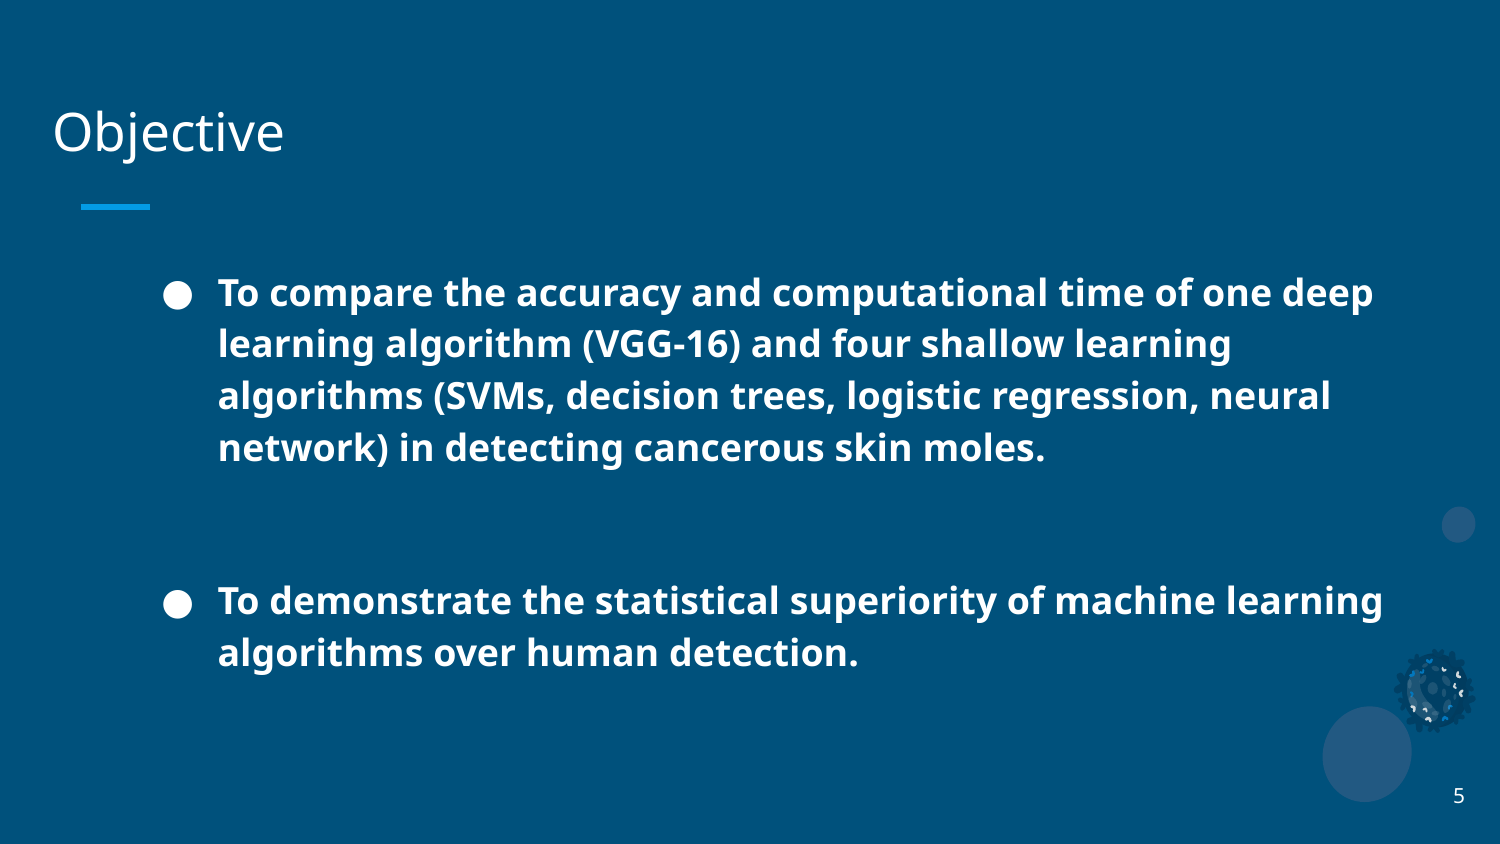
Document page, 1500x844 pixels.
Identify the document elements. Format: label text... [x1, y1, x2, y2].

title Objective [37, 83, 1302, 177]
list To compare the accuracy and computational time of one deep learning algorithm (VGG-16) and four shallow learning algorithms (SVMs, decision trees, logistic regression, neural network) in detecting cancerous skin moles. To demonstrate the statistical superiority of machine learning algorithms over human detection. [127, 176, 1418, 799]
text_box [1291, 501, 1480, 844]
